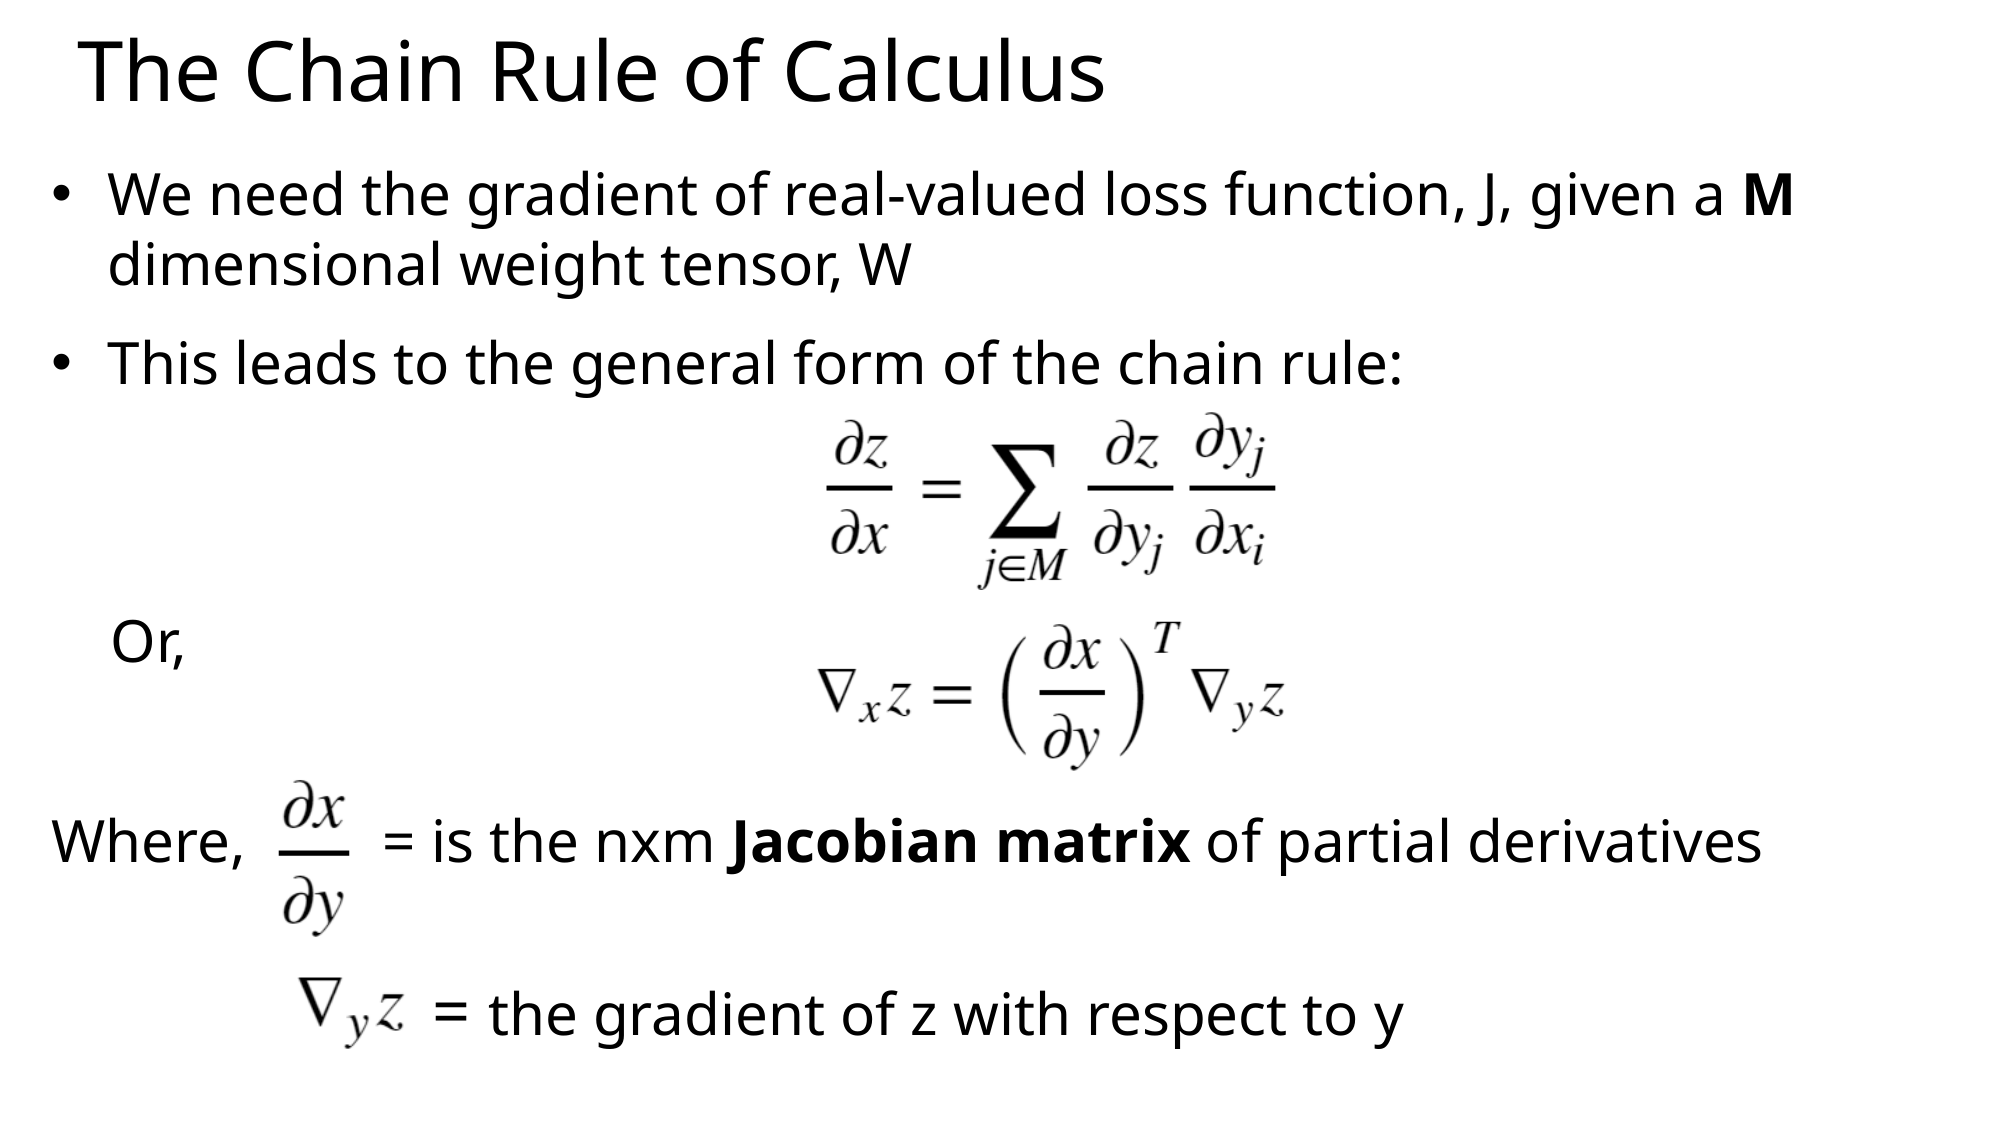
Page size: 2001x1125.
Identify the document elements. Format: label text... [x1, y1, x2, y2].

picture [266, 771, 356, 945]
picture [808, 410, 1304, 591]
list We need the gradient of real-valued loss function, J, given a M dimensional weight tensor, W This leads to the general form of the chain rule: [36, 149, 1928, 338]
picture [285, 961, 426, 1068]
text_box Or, [96, 596, 1987, 703]
picture [777, 612, 1305, 782]
text_box = the gradient of z with respect to y [427, 961, 1953, 1067]
text_box Where, = is the nxm Jacobian matrix of partial derivatives [360, 796, 1953, 902]
title The Chain Rule of Calculus [62, 29, 1953, 205]
text_box Where, = is the nxm Jacobian matrix of partial derivatives [36, 796, 261, 902]
